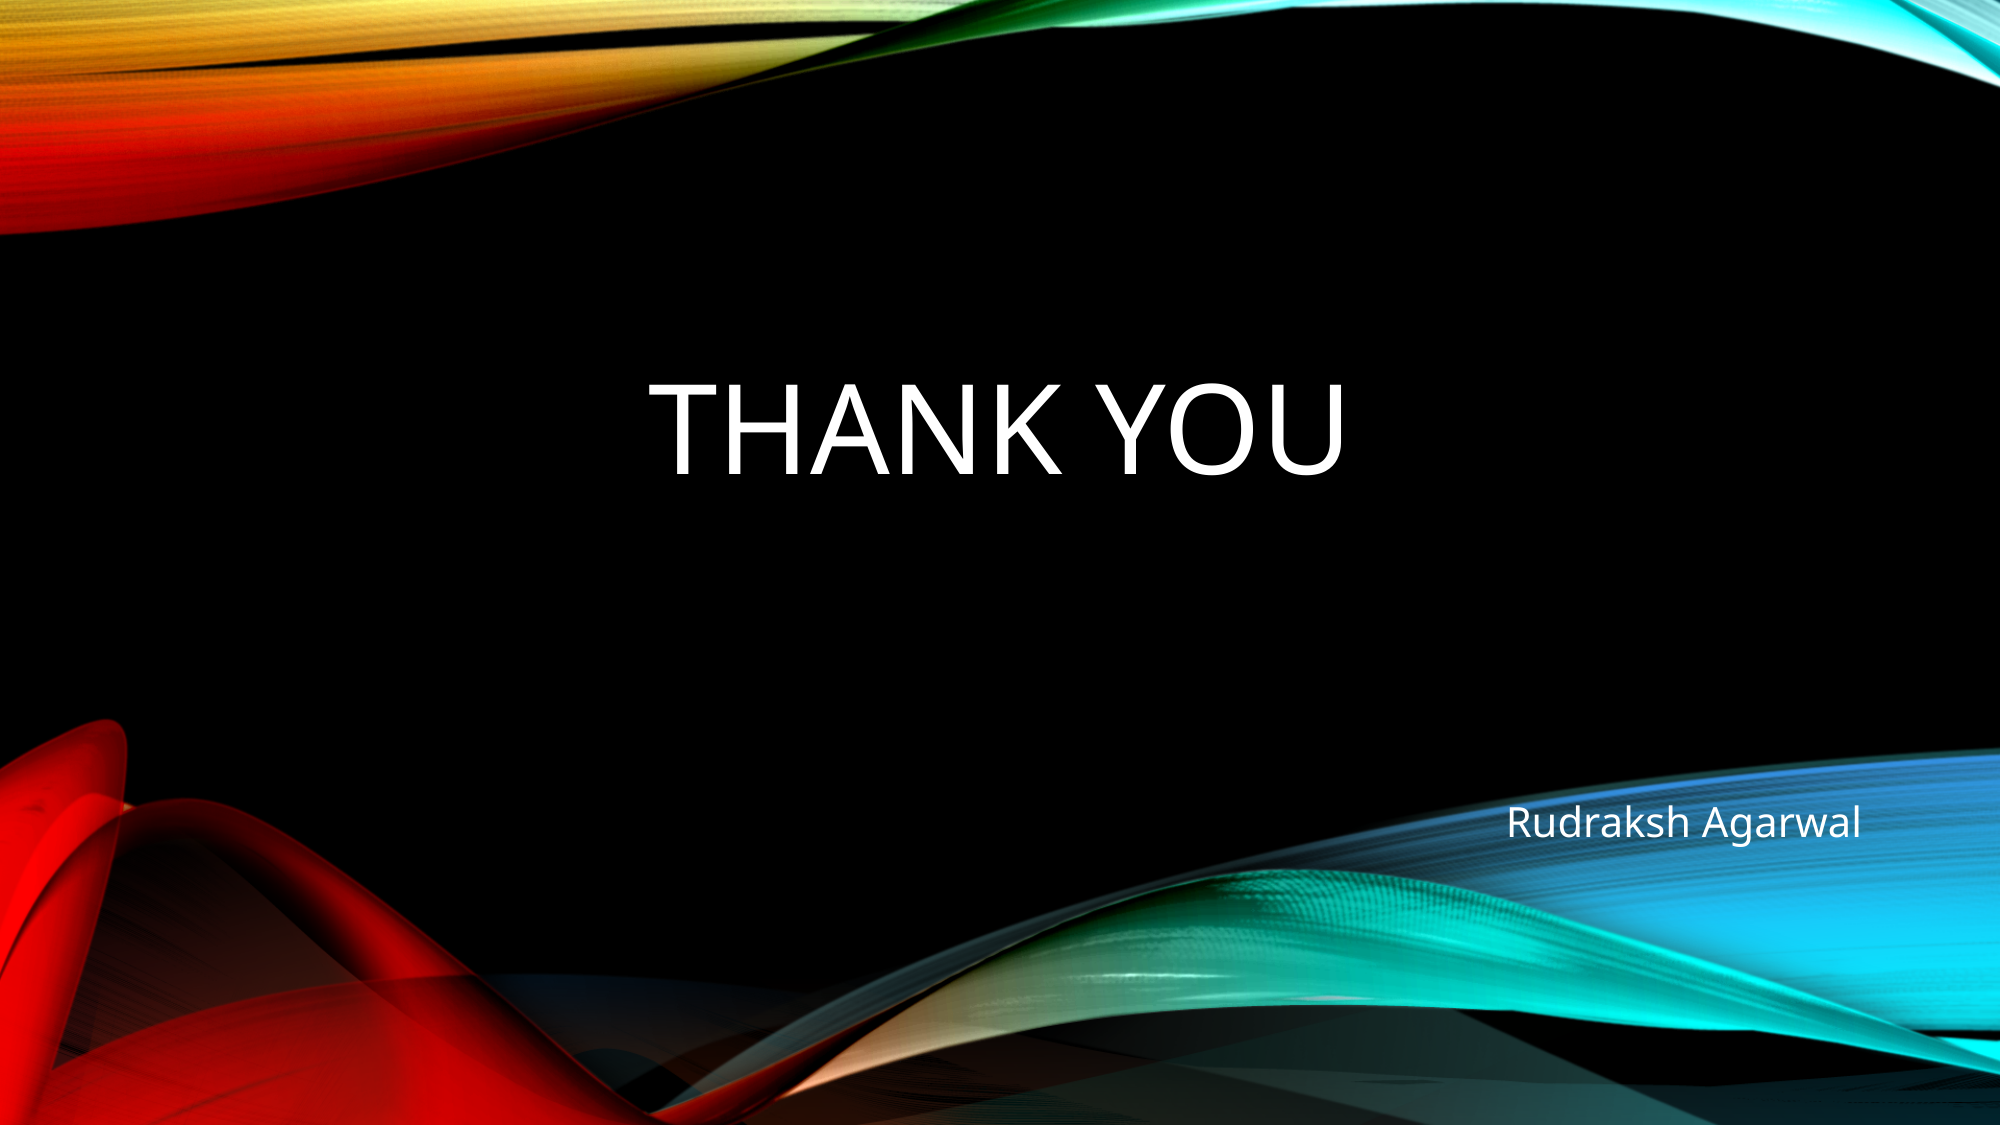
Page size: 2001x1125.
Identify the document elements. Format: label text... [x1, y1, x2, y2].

picture [0, 717, 2000, 1125]
title THANK YOU [633, 210, 2000, 510]
subtitle Rudraksh Agarwal [1190, 794, 1946, 953]
picture [0, 0, 2000, 237]
